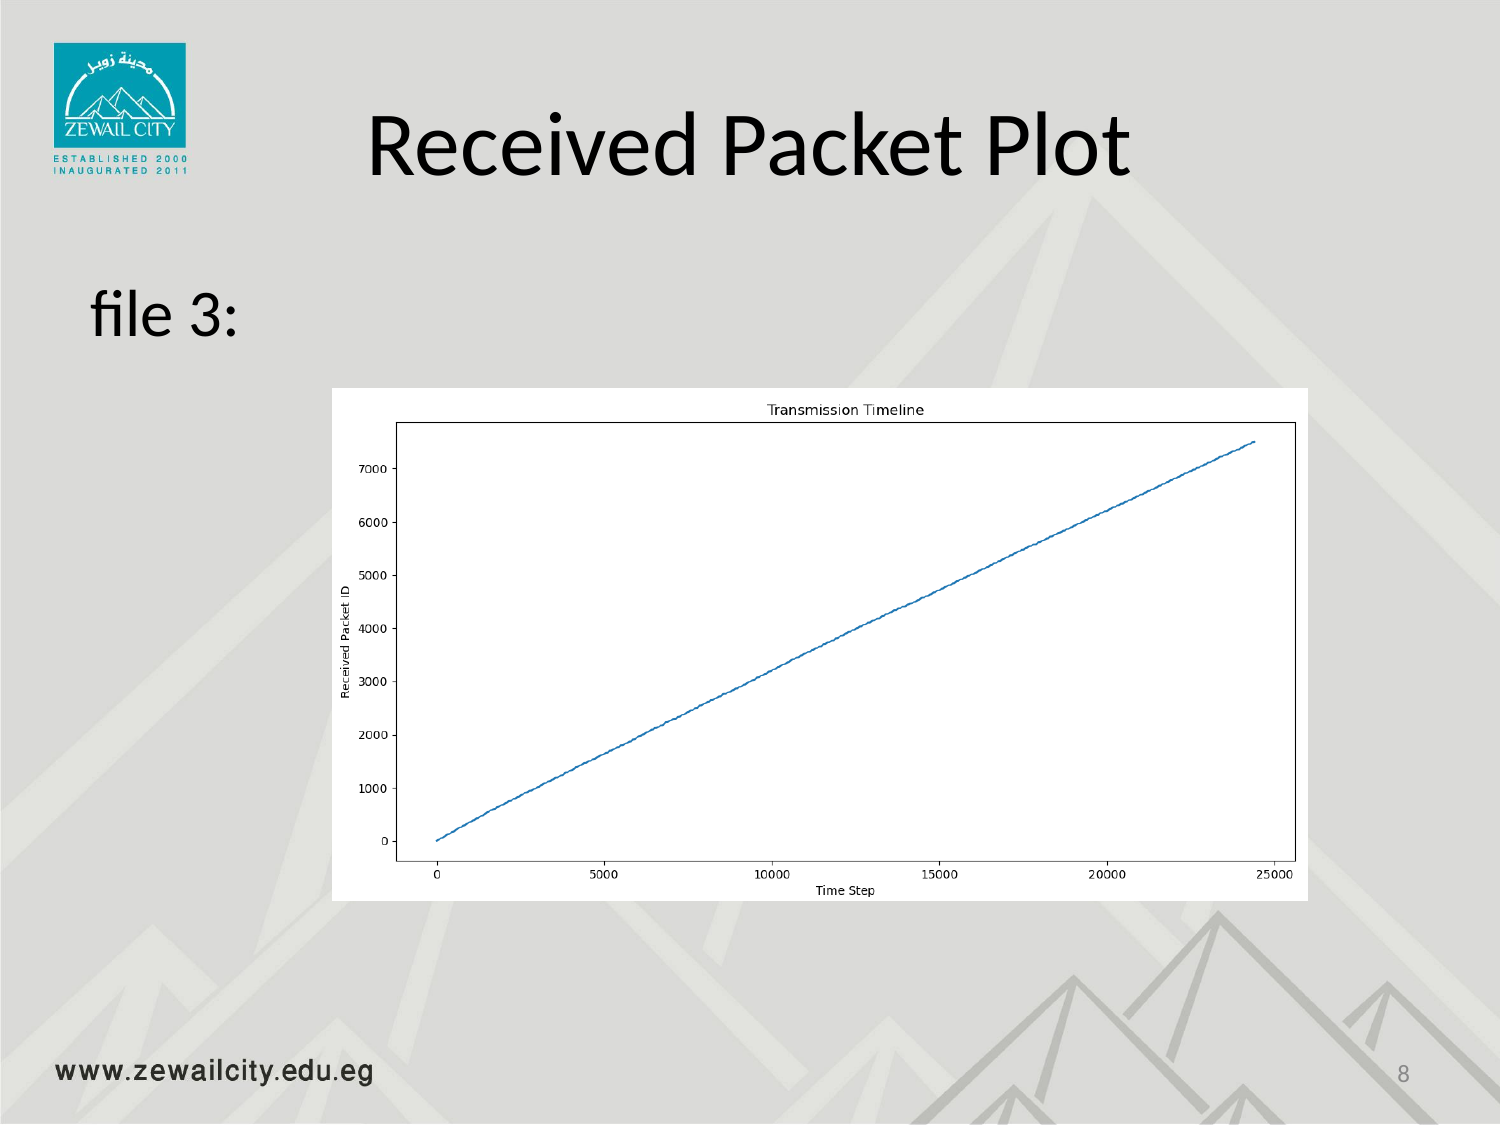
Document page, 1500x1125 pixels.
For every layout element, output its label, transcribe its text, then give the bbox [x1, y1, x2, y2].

picture [0, 0, 1500, 1125]
list file 3: [75, 262, 1425, 1005]
slide_number ‹#› [1074, 1042, 1425, 1103]
title Received Packet Plot [75, 45, 1425, 233]
